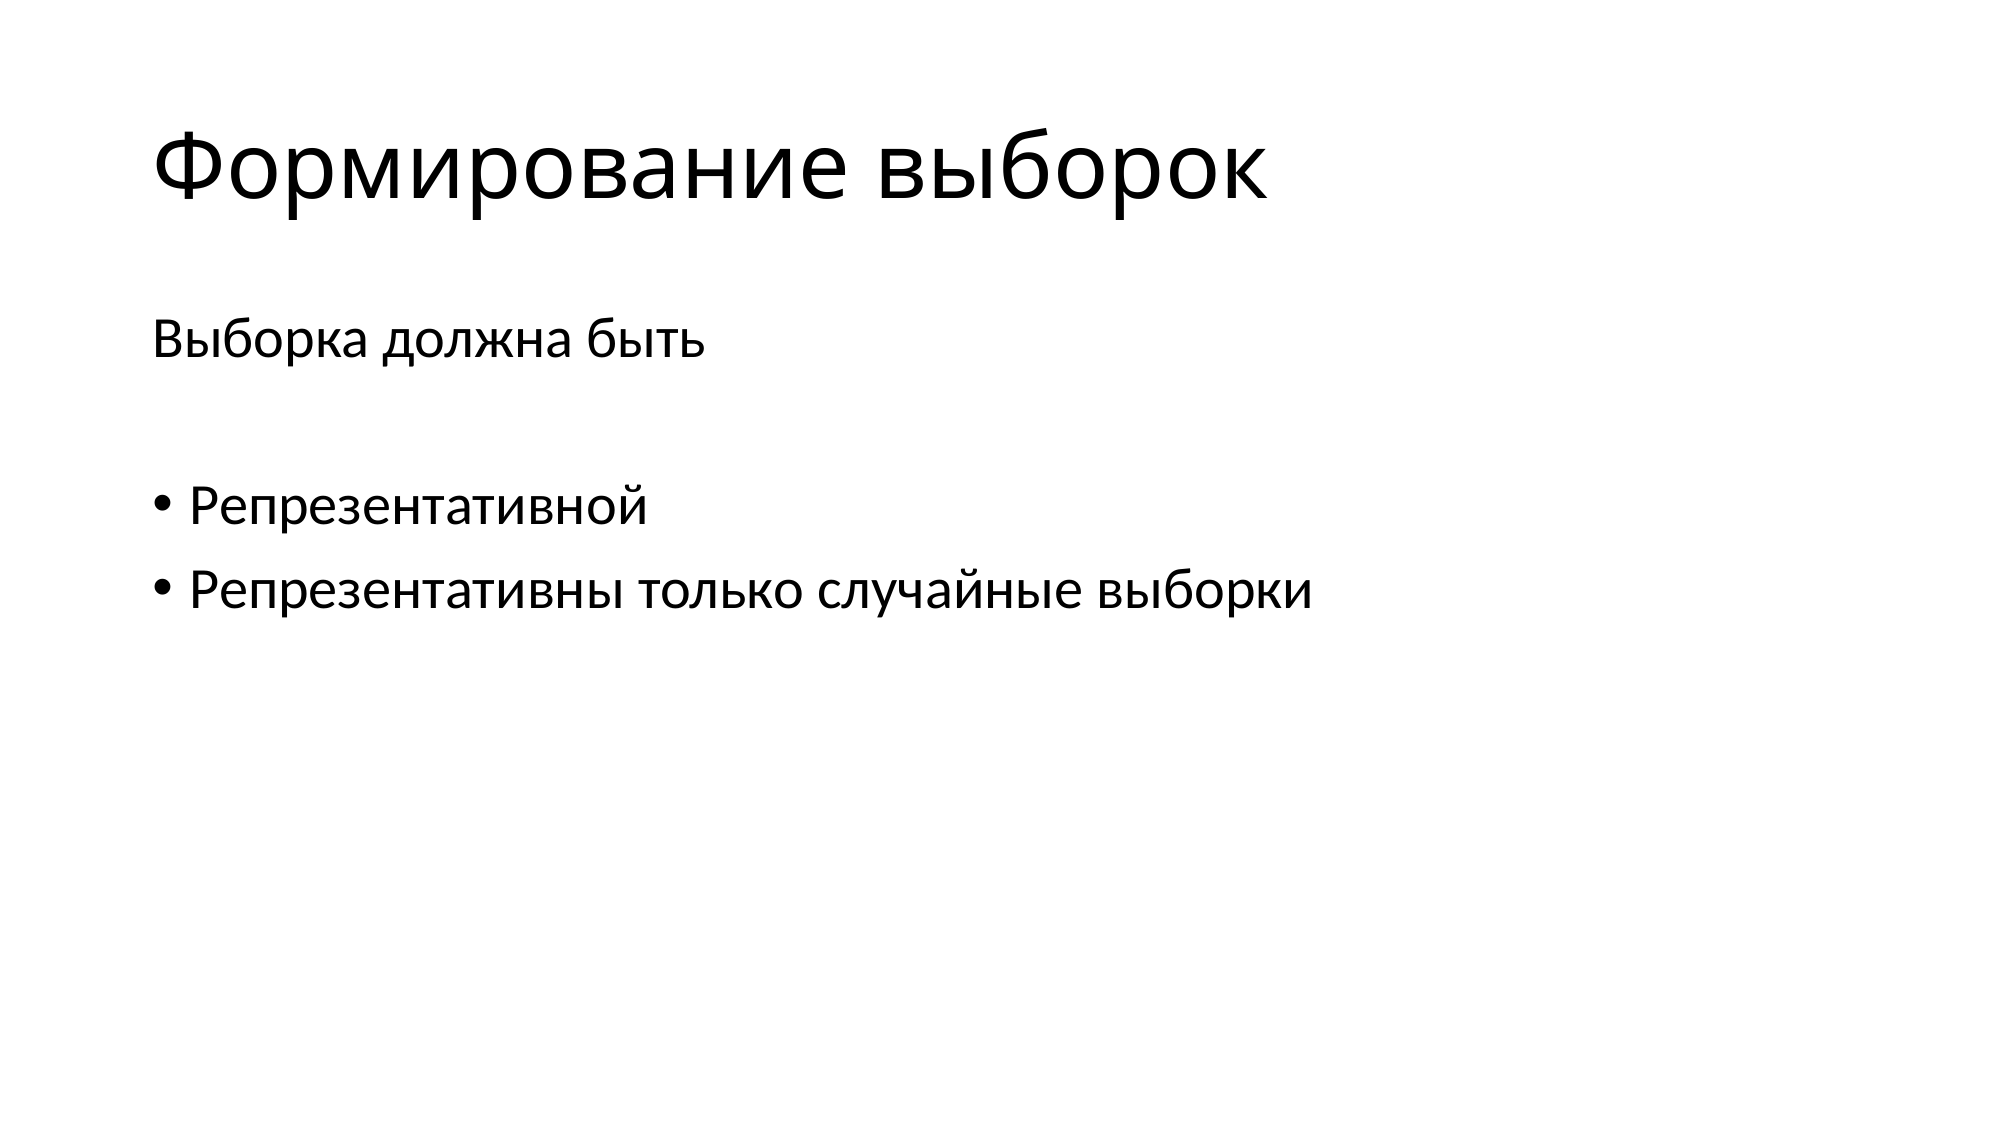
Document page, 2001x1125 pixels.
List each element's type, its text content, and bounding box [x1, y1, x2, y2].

list Выборка должна быть Репрезентативной Репрезентативны только случайные выборки [137, 299, 1863, 1014]
title Формирование выборок [137, 59, 1863, 278]
